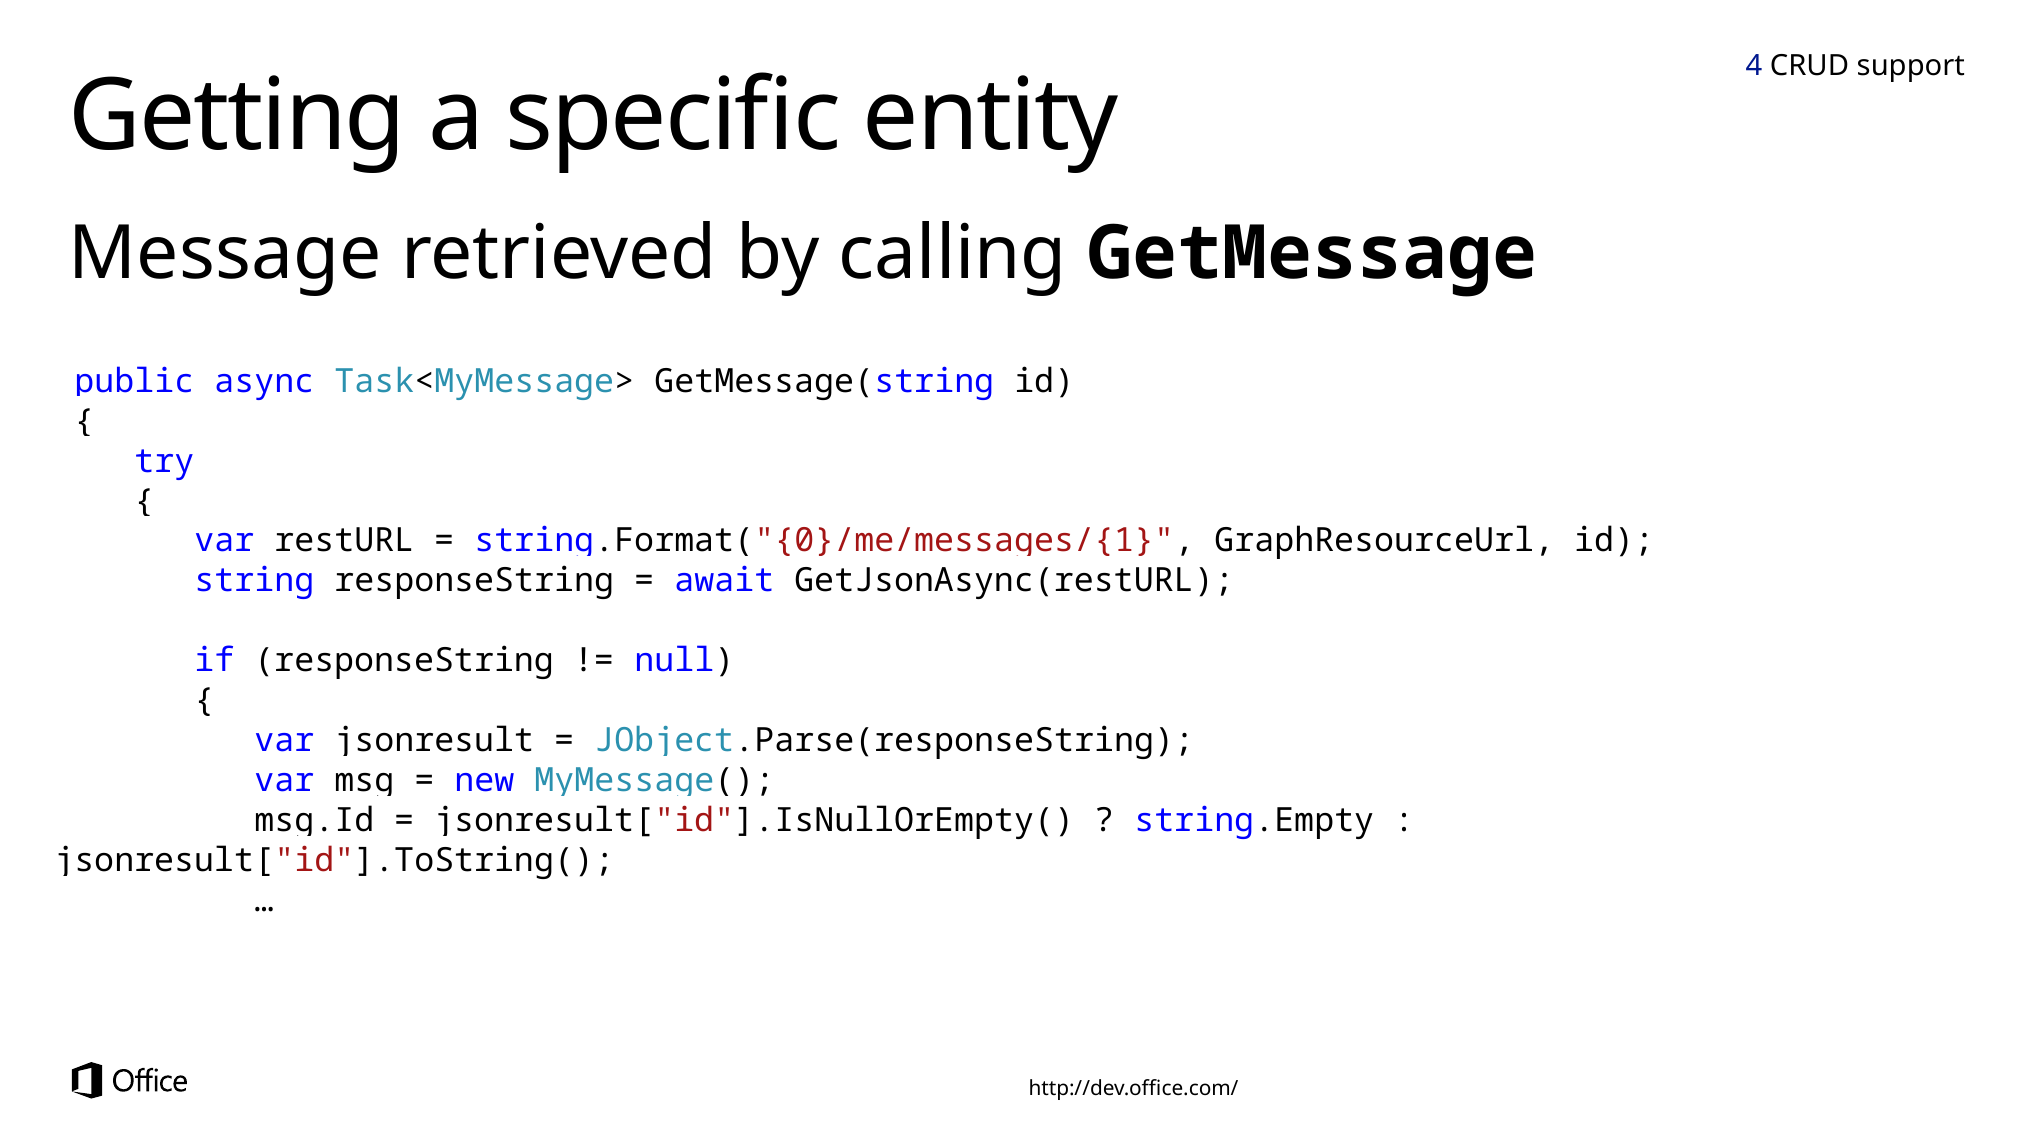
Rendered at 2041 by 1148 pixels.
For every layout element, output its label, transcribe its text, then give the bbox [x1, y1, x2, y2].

footer 4 CRUD support [1306, 48, 1996, 110]
list Message retrieved by calling GetMessage [45, 198, 1996, 311]
title Getting a specific entity [45, 48, 1996, 198]
text_box public async Task<MyMessage> GetMessage(string id) { try { var restURL = string.Format("{0}/me/messages/{1}", GraphResourceUrl, id); string responseString = await GetJsonAsync(restURL); if (responseString != null) { var jsonresult = JObject.Parse(responseString); var msg = new MyMessage(); msg.Id = jsonresult["id"].IsNullOrEmpty() ? string.Empty : jsonresult["id"].ToString(); … [39, 351, 1960, 926]
